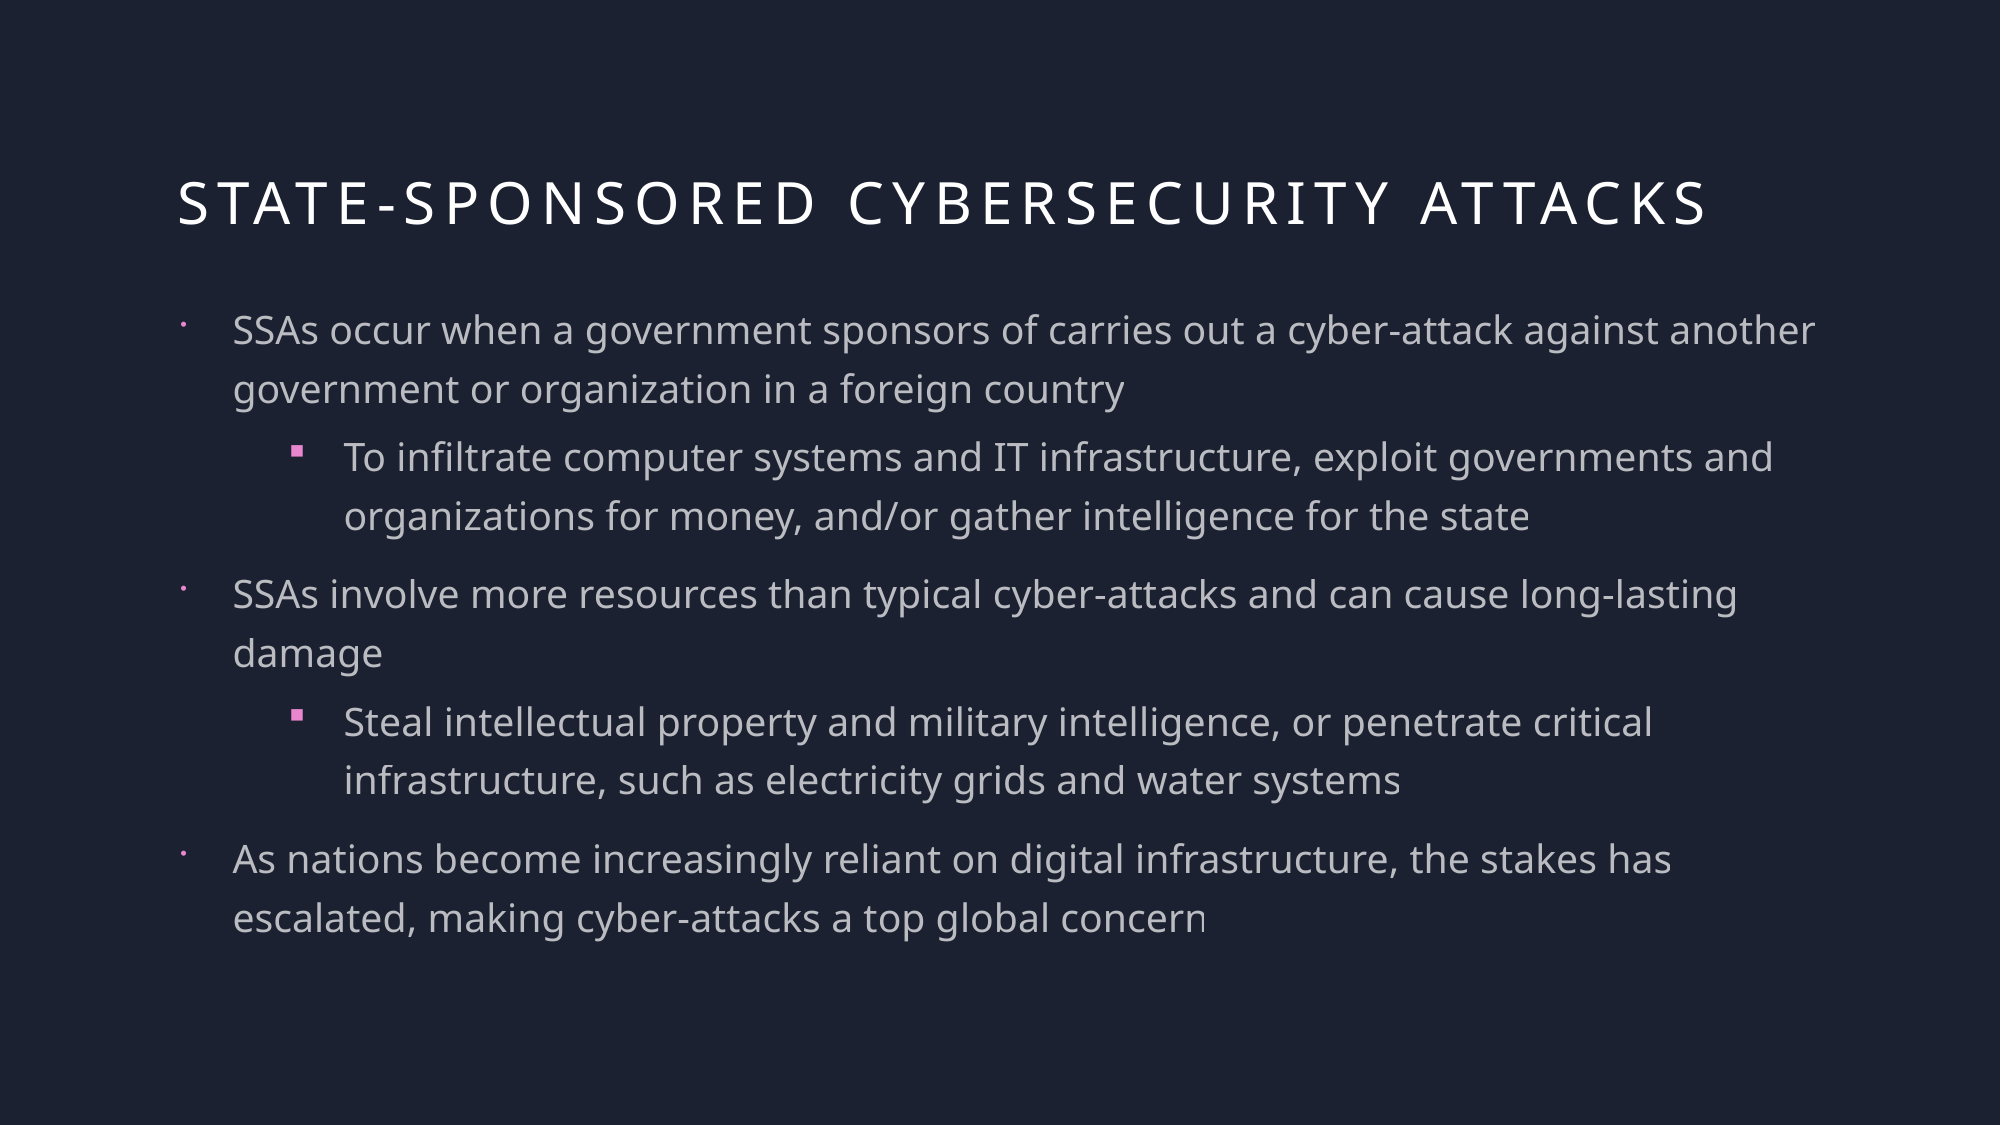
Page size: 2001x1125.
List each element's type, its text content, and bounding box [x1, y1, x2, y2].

title State-sponsored cybersecurity attacks [177, 165, 1822, 274]
list SSAs occur when a government sponsors of carries out a cyber-attack against another government or organization in a foreign country To infiltrate computer systems and IT infrastructure, exploit governments and organizations for money, and/or gather intelligence for the state SSAs involve more resources than typical cyber-attacks and can cause long-lasting damage Steal intellectual property and military intelligence, or penetrate critical infrastructure, such as electricity grids and water systems As nations become increasingly reliant on digital infrastructure, the stakes has escalated, making cyber-attacks a top global concern [177, 293, 1822, 947]
